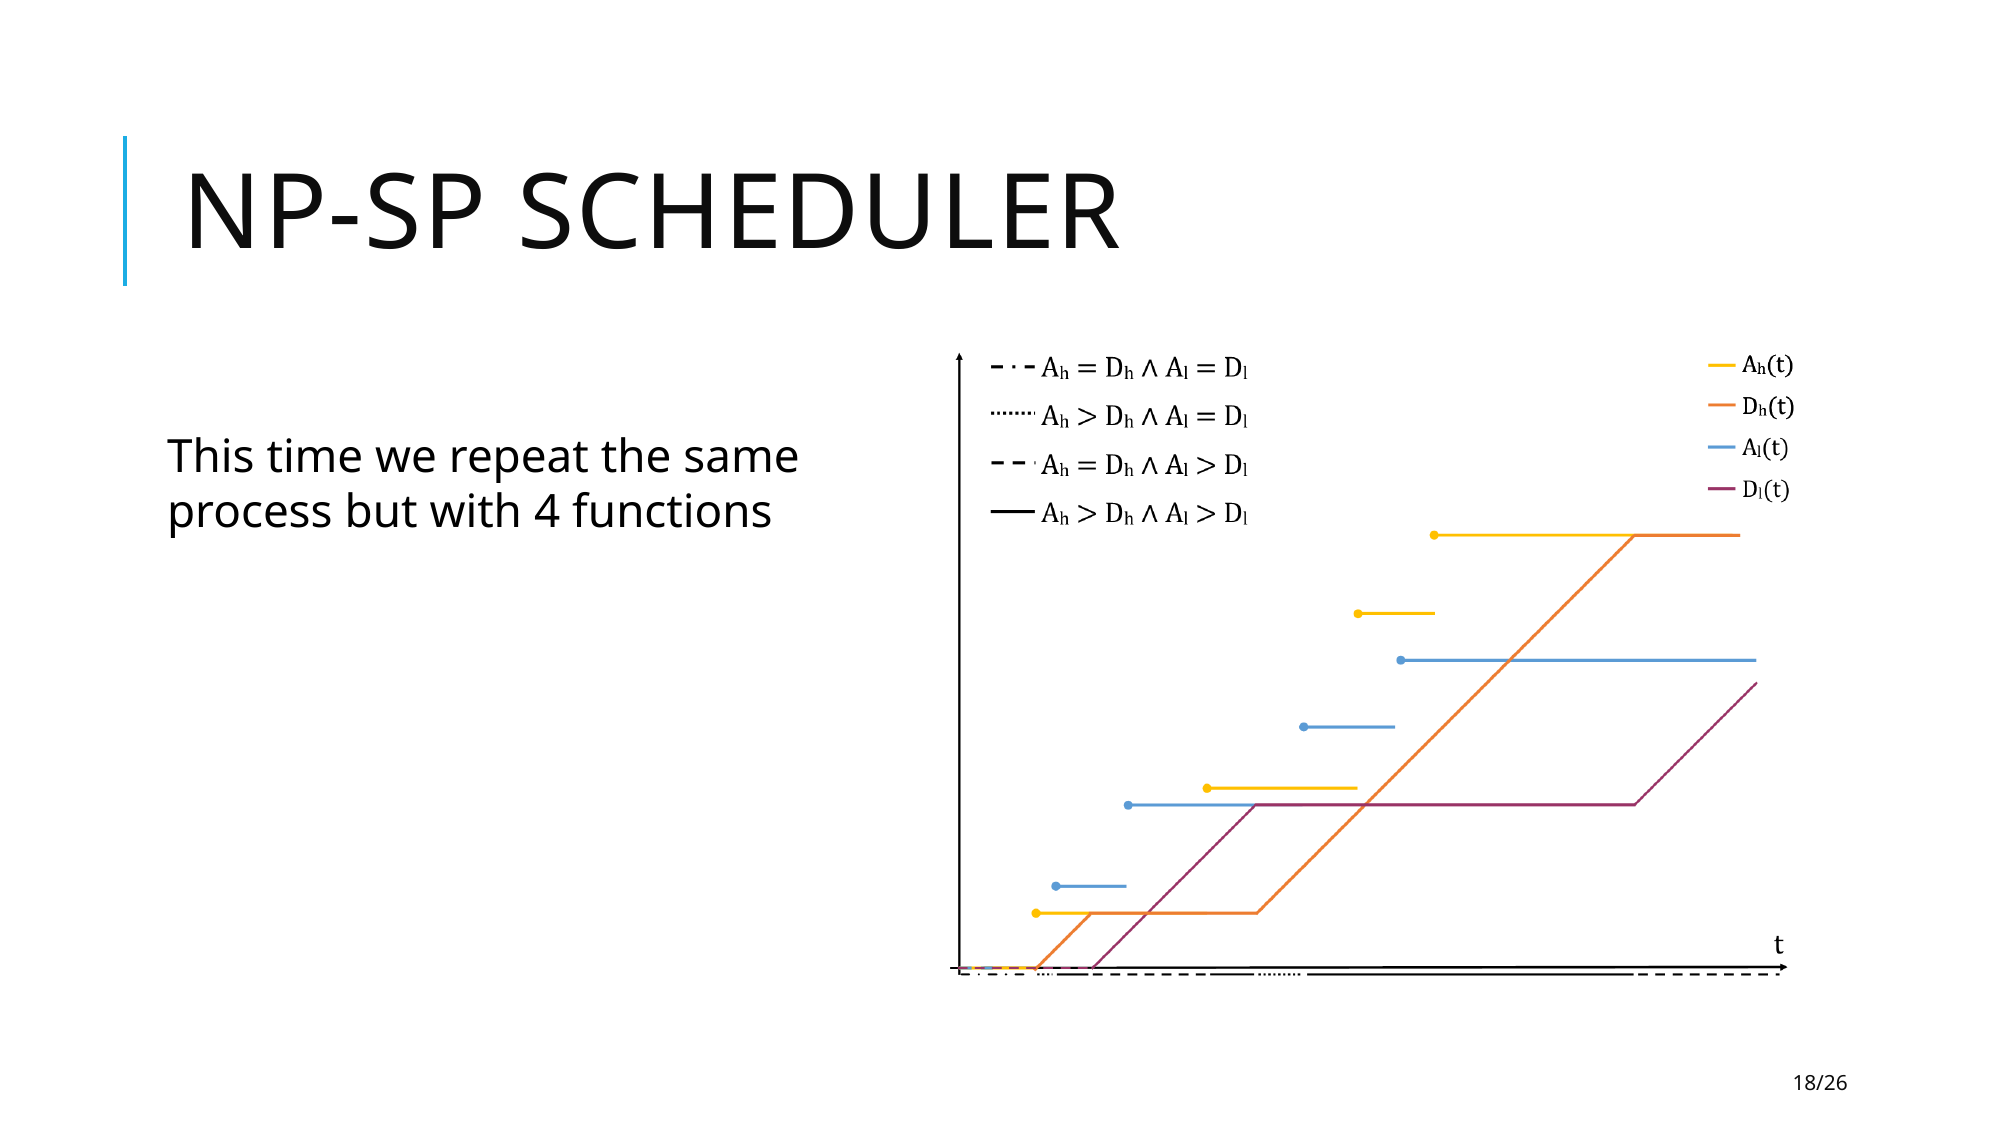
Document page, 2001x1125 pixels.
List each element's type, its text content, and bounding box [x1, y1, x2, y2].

slide_number 18/26 [1777, 1061, 1938, 1107]
title NP-SP scheduler [168, 96, 1763, 342]
picture [886, 278, 1858, 1030]
text_box This time we repeat the same process but with 4 functions [77, 419, 879, 545]
